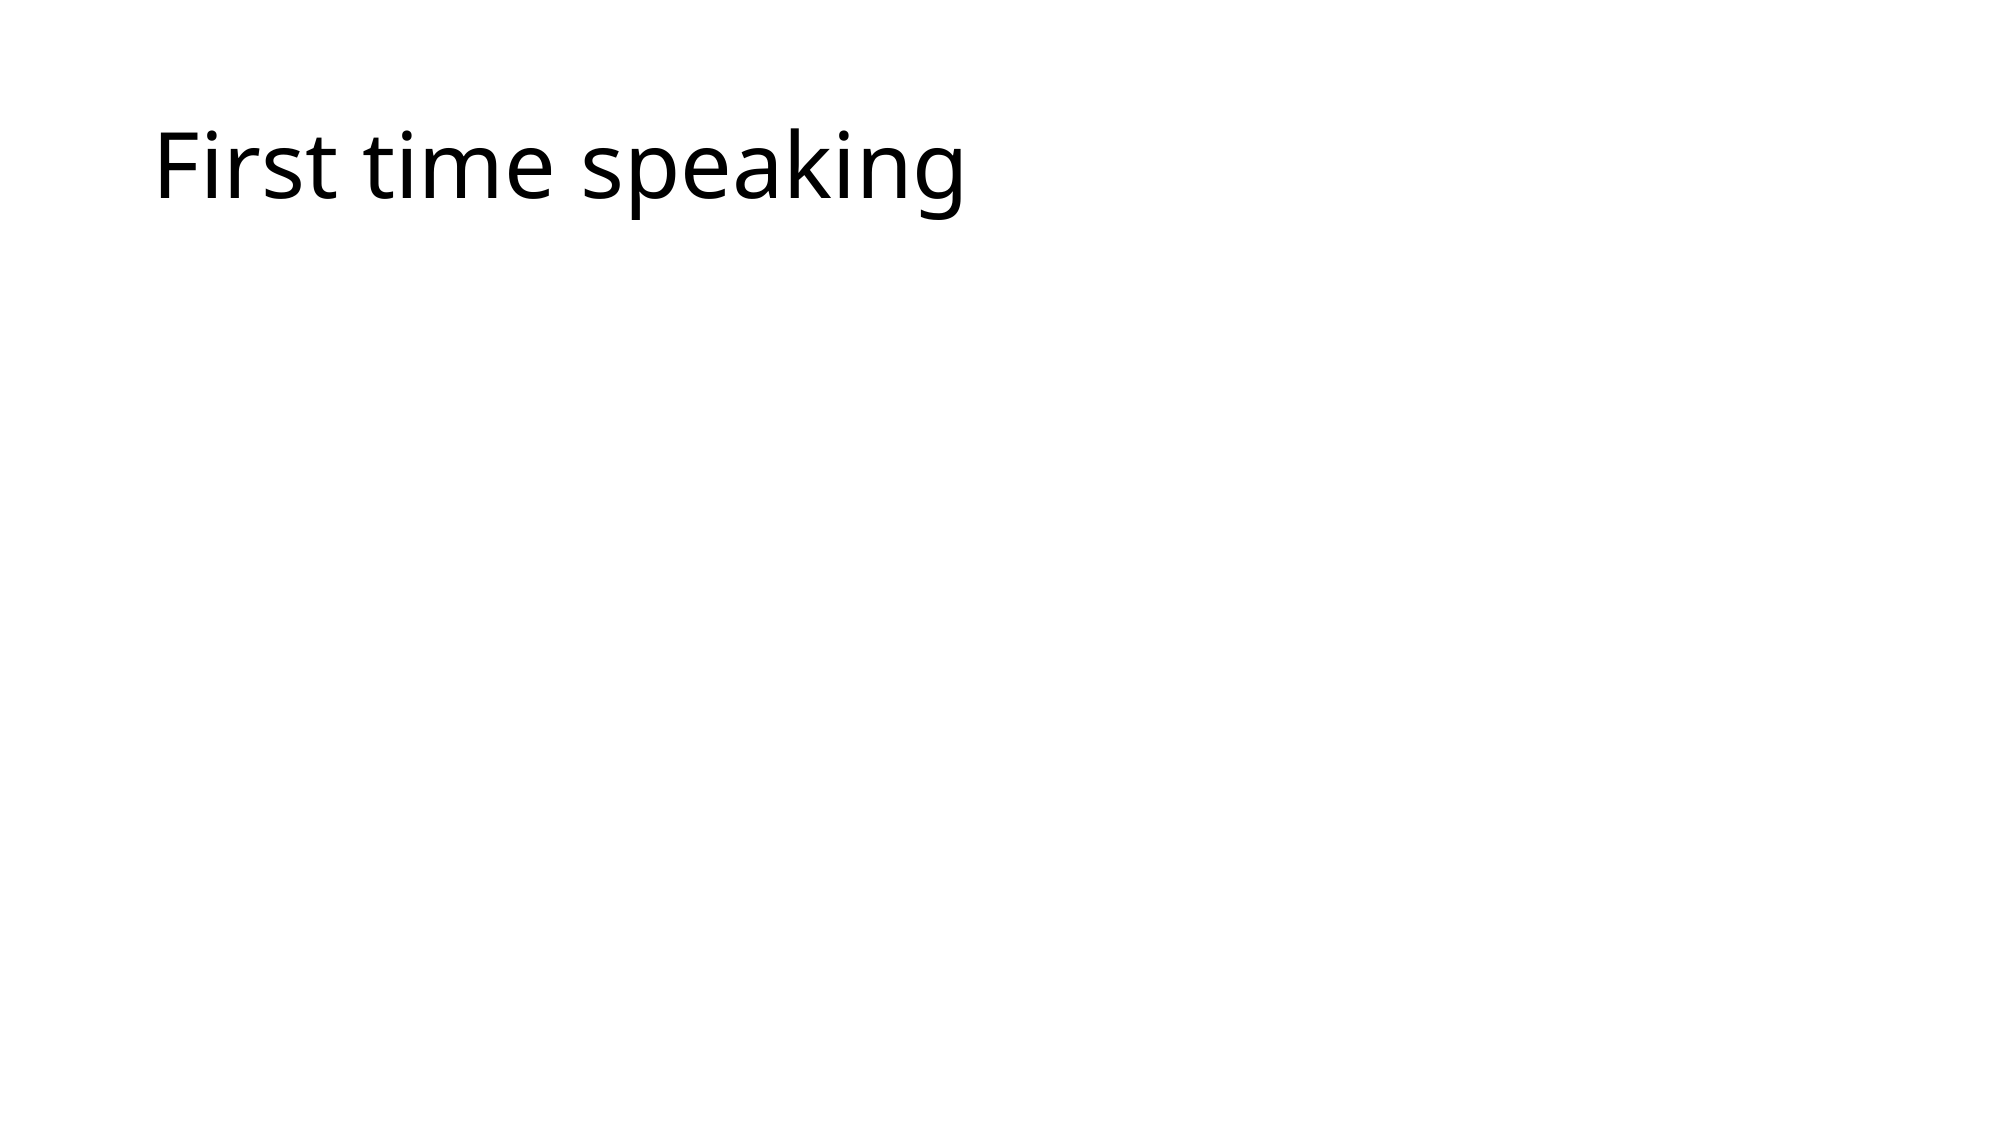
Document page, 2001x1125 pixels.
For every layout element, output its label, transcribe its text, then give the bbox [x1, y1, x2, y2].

title First time speaking [137, 59, 1863, 278]
